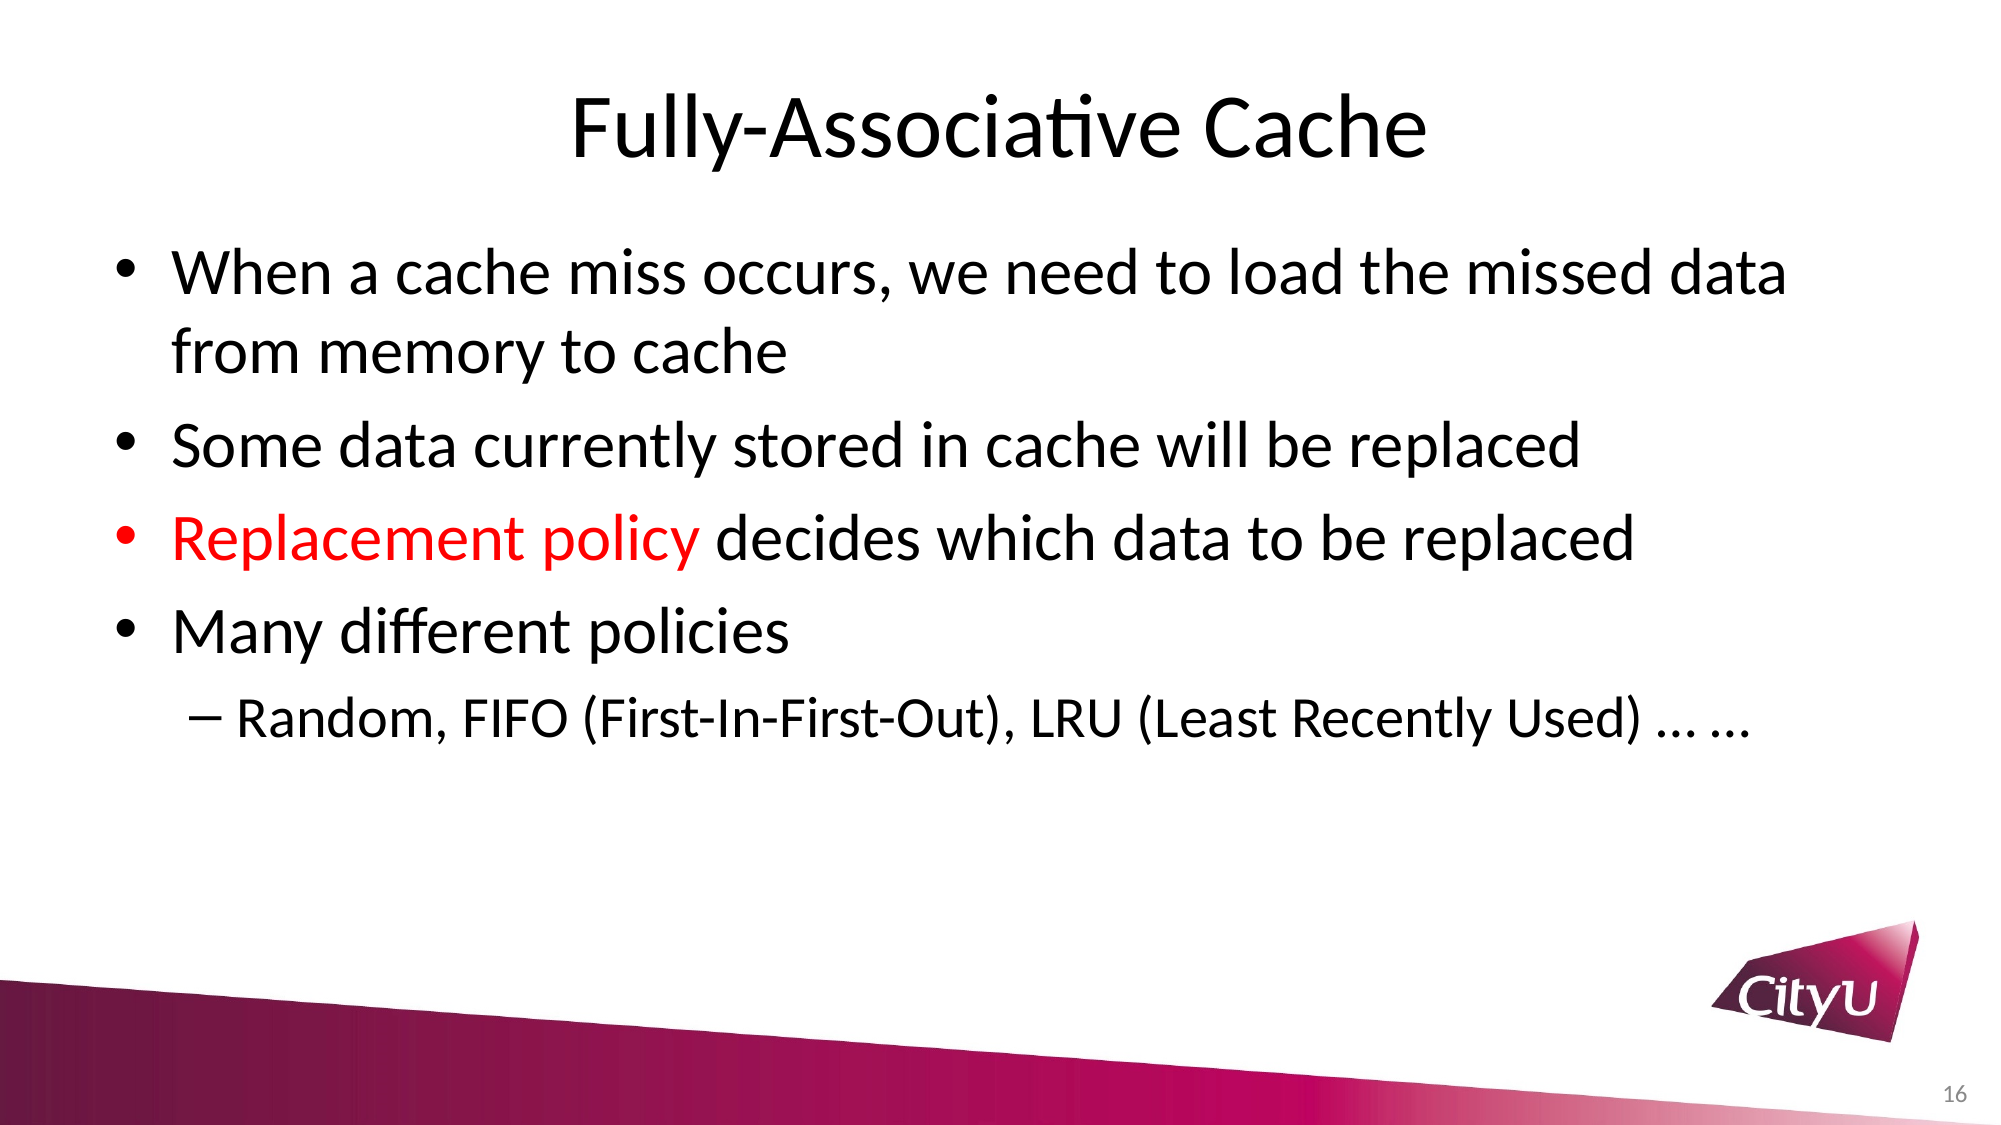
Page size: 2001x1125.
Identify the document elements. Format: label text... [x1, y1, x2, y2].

title Fully-Associative Cache [99, 45, 1900, 197]
picture [0, 0, 2001, 1125]
slide_number 16 [1767, 1070, 1983, 1115]
list When a cache miss occurs, we need to load the missed data from memory to cache Some data currently stored in cache will be replaced Replacement policy decides which data to be replaced Many different policies Random, FIFO (First-In-First-Out), LRU (Least Recently Used) … … [99, 219, 1900, 1047]
